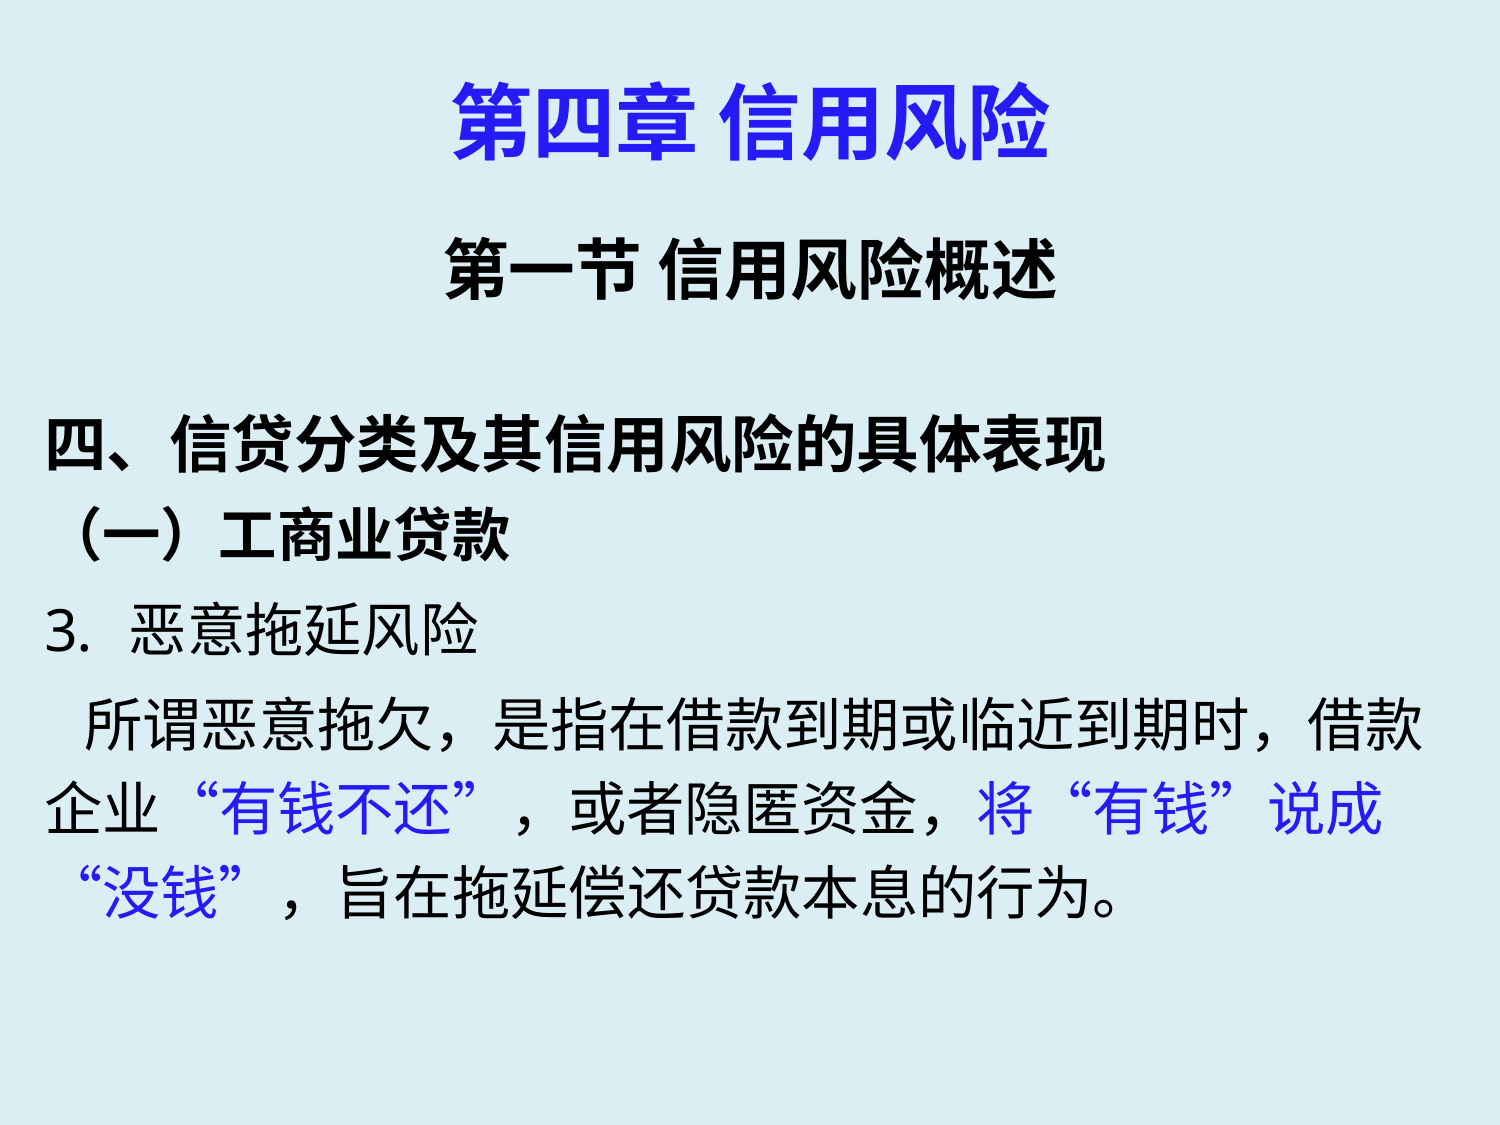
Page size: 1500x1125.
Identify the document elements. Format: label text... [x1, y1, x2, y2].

list 第一节 信用风险概述 四、信贷分类及其信用风险的具体表现 （一）工商业贷款 恶意拖延风险 所谓恶意拖欠，是指在借款到期或临近到期时，借款企业“有钱不还”，或者隐匿资金，将“有钱”说成“没钱”，旨在拖延偿还贷款本息的行为。 [29, 219, 1471, 1071]
title 第四章 信用风险 [75, 45, 1425, 197]
